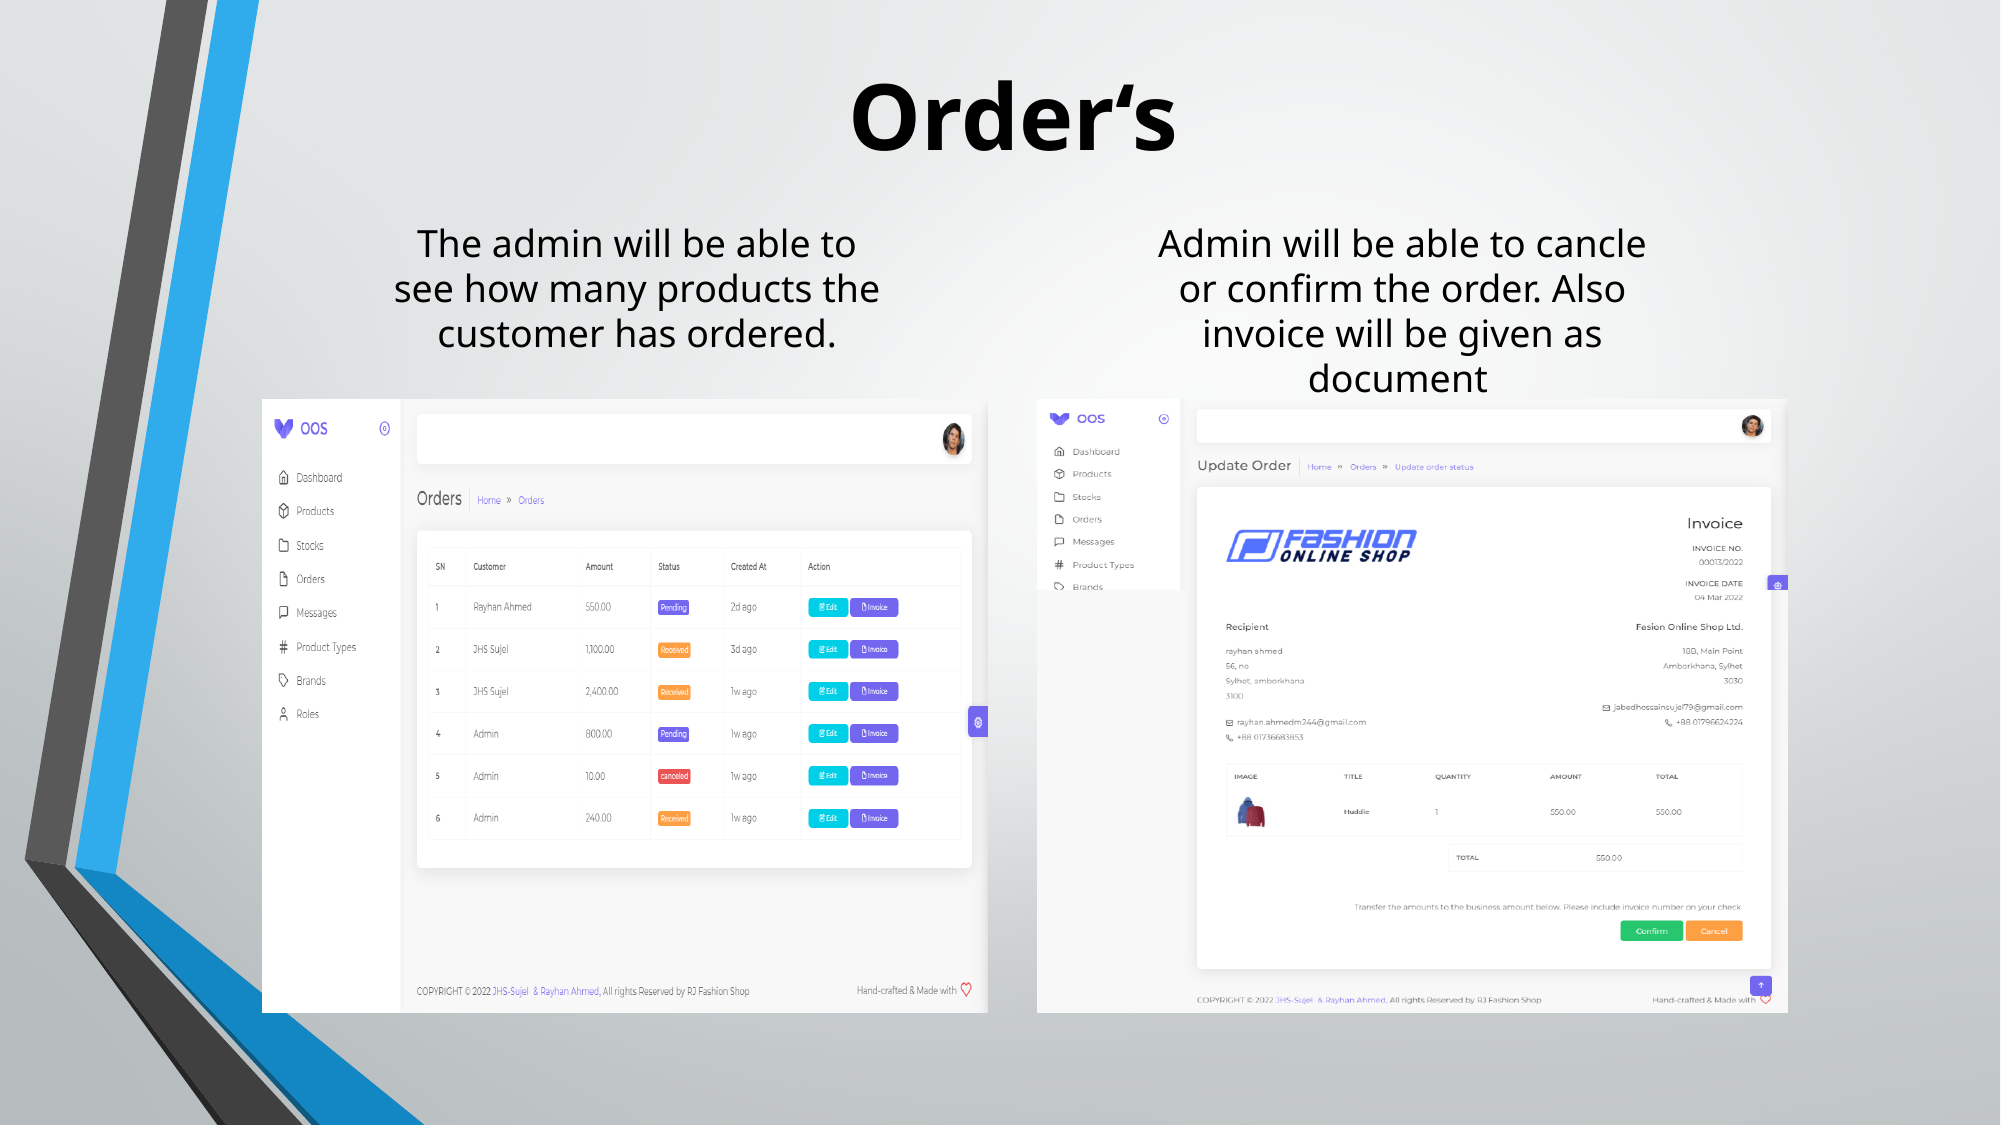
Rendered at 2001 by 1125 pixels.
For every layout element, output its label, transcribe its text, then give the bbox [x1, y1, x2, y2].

text_box The admin will be able to see how many products the customer has ordered. [375, 212, 900, 363]
picture [1037, 399, 1788, 1013]
title Order‘s [825, 57, 1202, 171]
text_box Admin will be able to cancle or confirm the order. Also invoice will be given as document [1140, 212, 1666, 399]
picture [262, 399, 988, 1013]
